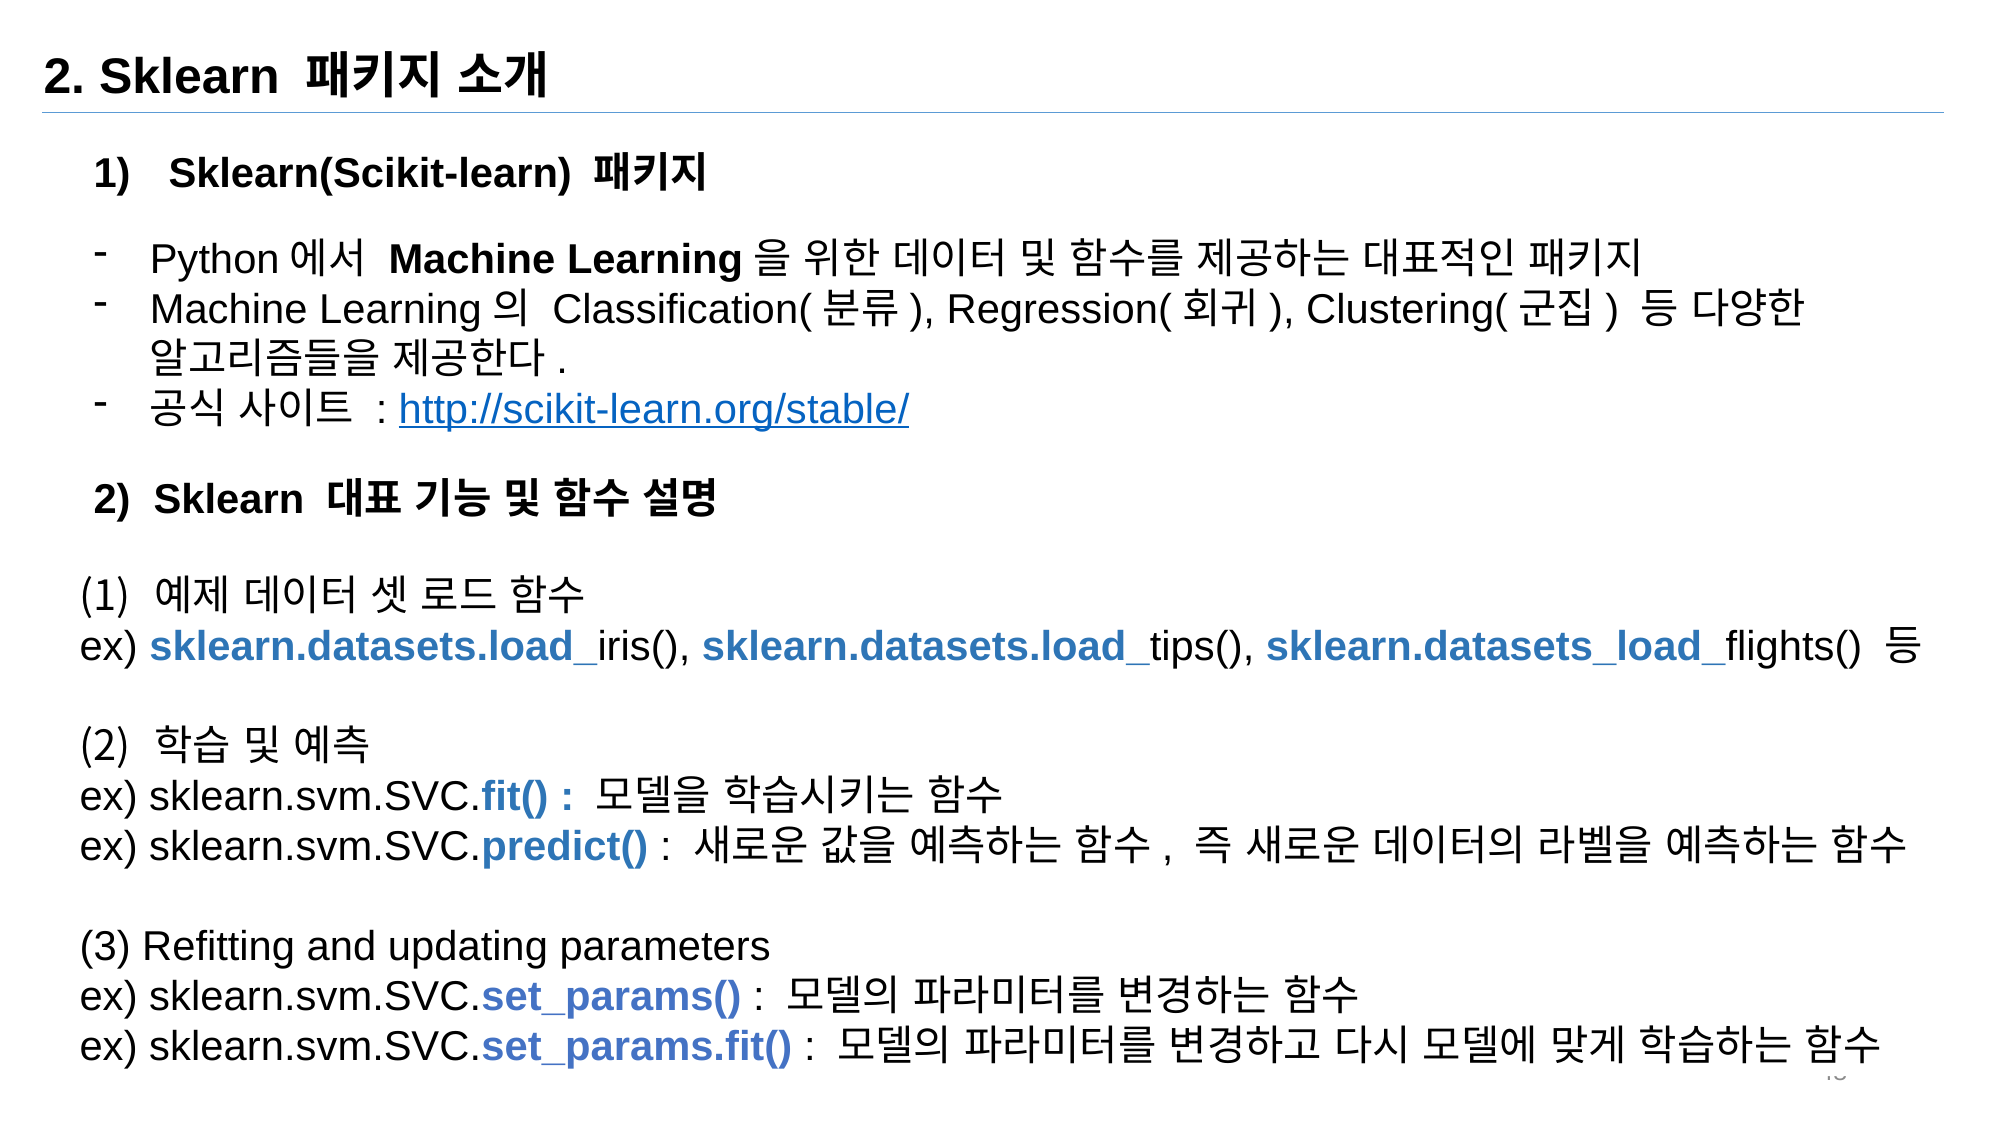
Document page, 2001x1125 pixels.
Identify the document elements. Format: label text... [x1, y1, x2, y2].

text_box 예제 데이터 셋 로드 함수 ex) sklearn.datasets.load_iris(), sklearn.datasets.load_tips(), sklearn.datasets_load_flights() 등 학습 및 예측 ex) sklearn.svm.SVC.fit() : 모델을 학습시키는 함수 ex) sklearn.svm.SVC.predict() : 새로운 값을 예측하는 함수, 즉 새로운 데이터의 라벨을 예측하는 함수 (3) Refitting and updating parameters ex) sklearn.svm.SVC.set_params() : 모델의 파라미터를 변경하는 함수 ex) sklearn.svm.SVC.set_params.fit() : 모델의 파라미터를 변경하고 다시 모델에 맞게 학습하는 함수 [64, 561, 2000, 1077]
text_box 2) Sklearn 대표 기능 및 함수 설명 [78, 464, 1452, 530]
text_box 2. Sklearn 패키지 소개 [28, 36, 1402, 112]
text_box Python에서 Machine Learning을 위한 데이터 및 함수를 제공하는 대표적인 패키지 Machine Learning의 Classification(분류), Regression(회귀), Clustering(군집) 등 다양한 알고리즘들을 제공한다. 공식 사이트 : http://scikit-learn.org/stable/ [78, 224, 1893, 439]
text_box Sklearn(Scikit-learn) 패키지 [78, 138, 1452, 204]
slide_number 48 [1412, 1077, 1863, 1103]
